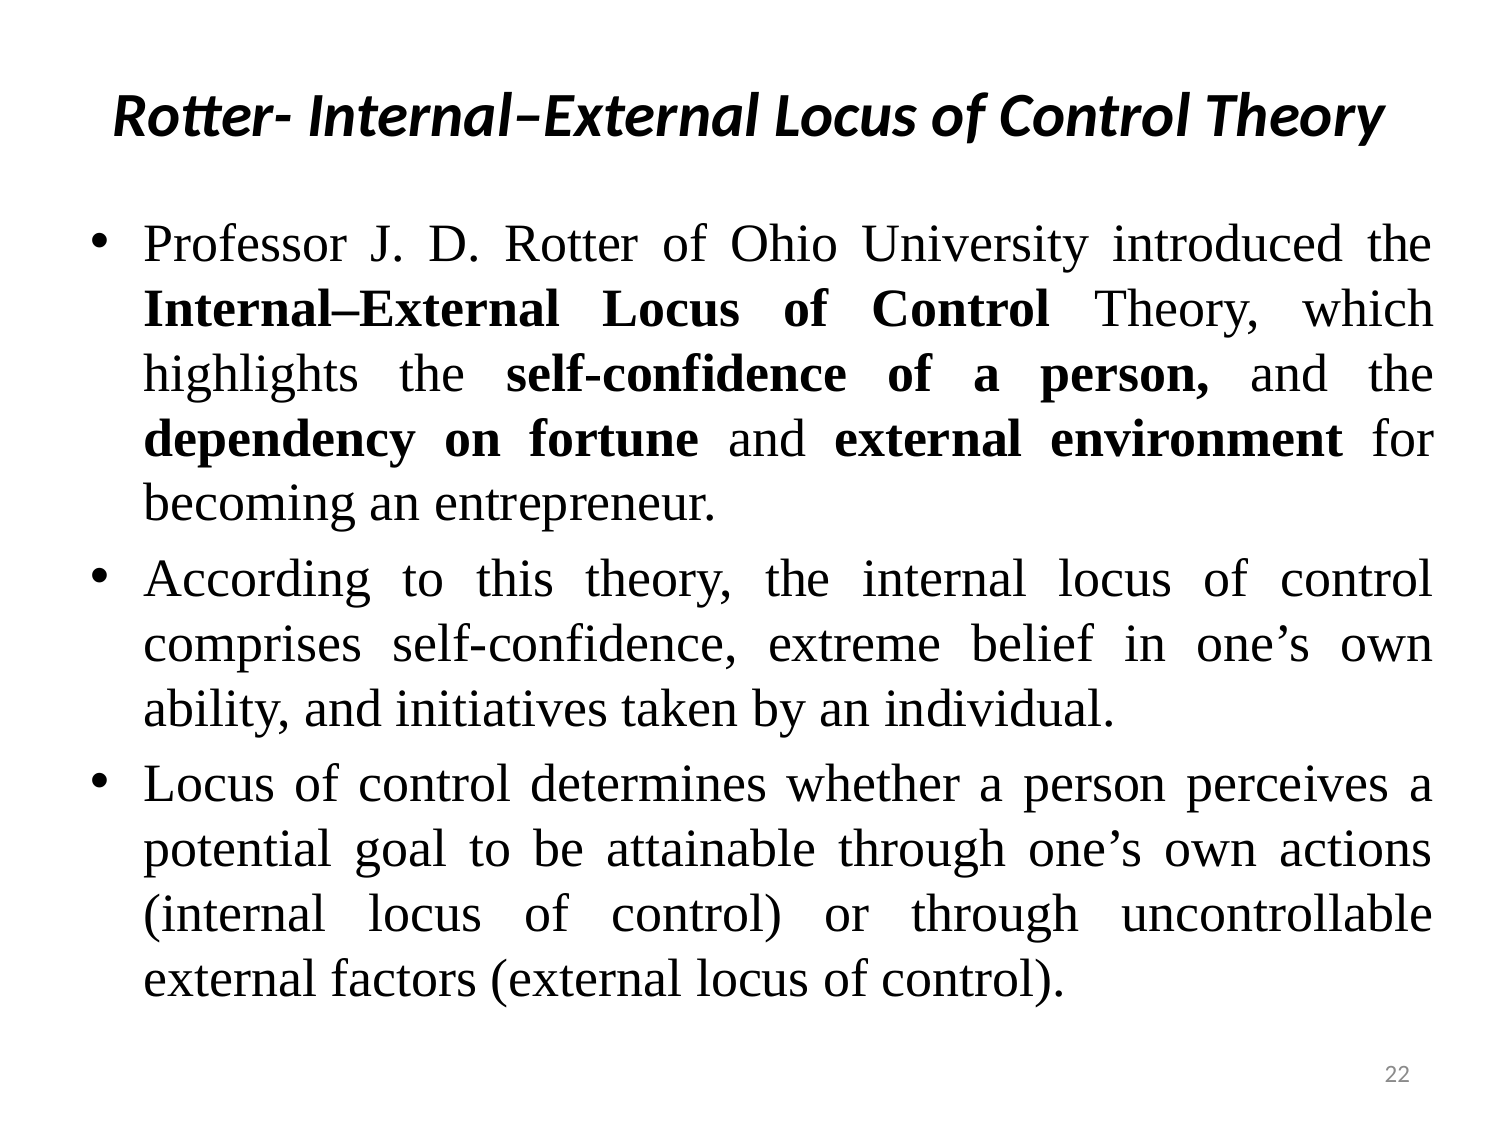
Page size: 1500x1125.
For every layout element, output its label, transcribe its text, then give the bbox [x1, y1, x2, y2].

slide_number 22 [1074, 1042, 1425, 1103]
list Professor J. D. Rotter of Ohio University introduced the Internal–External Locus of Control Theory, which highlights the self-confidence of a person, and the dependency on fortune and external environment for becoming an entrepreneur. According to this theory, the internal locus of control comprises self-confidence, extreme belief in one’s own ability, and initiatives taken by an individual. Locus of control determines whether a person perceives a potential goal to be attainable through one’s own actions (internal locus of control) or through uncontrollable external factors (external locus of control). [75, 200, 1450, 1025]
title Rotter- Internal–External Locus of Control Theory [75, 45, 1425, 200]
